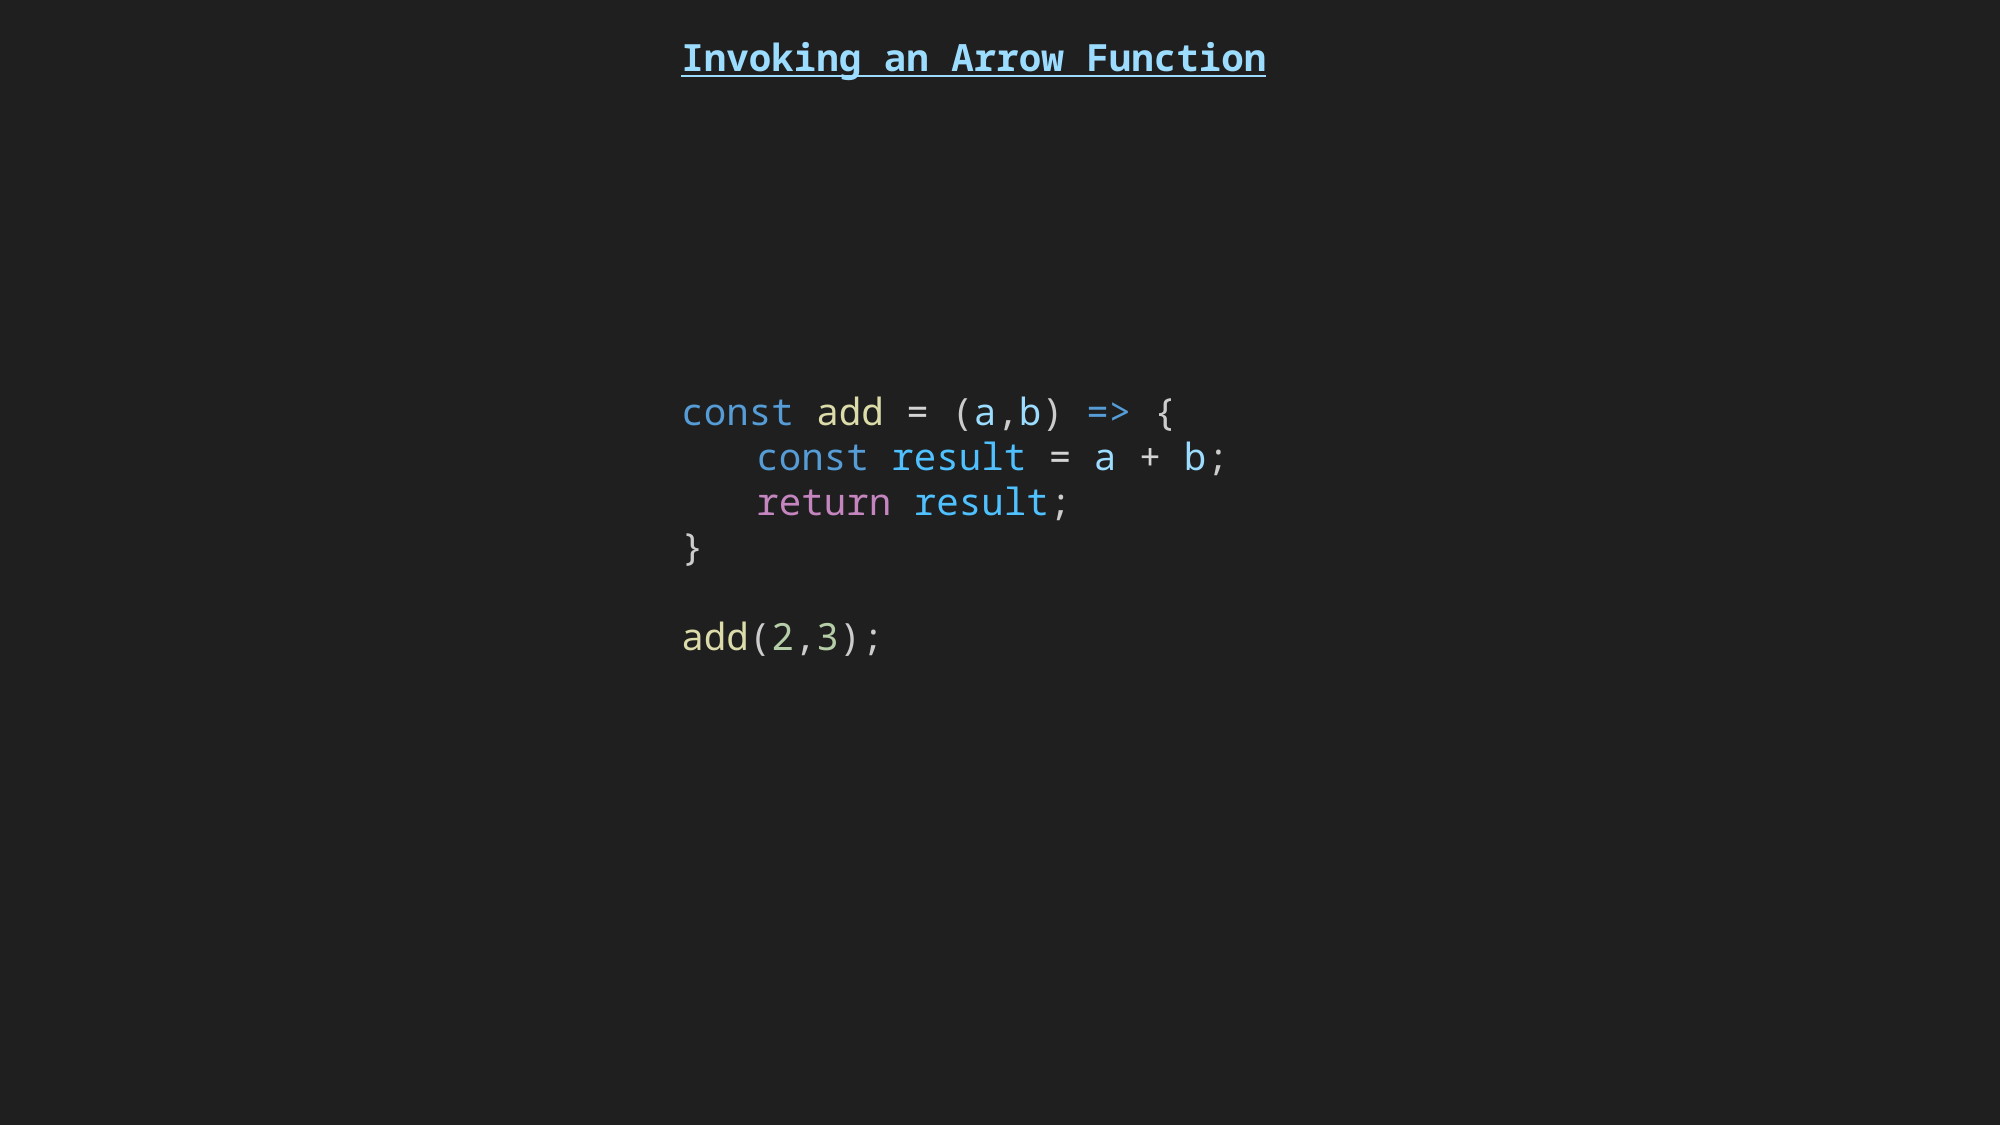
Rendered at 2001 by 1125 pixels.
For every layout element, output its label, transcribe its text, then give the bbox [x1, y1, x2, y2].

text_box Invoking an Arrow Function [666, 26, 1334, 87]
text_box const add = (a,b) => { const result = a + b; return result; } add(2,3); [666, 381, 1334, 666]
